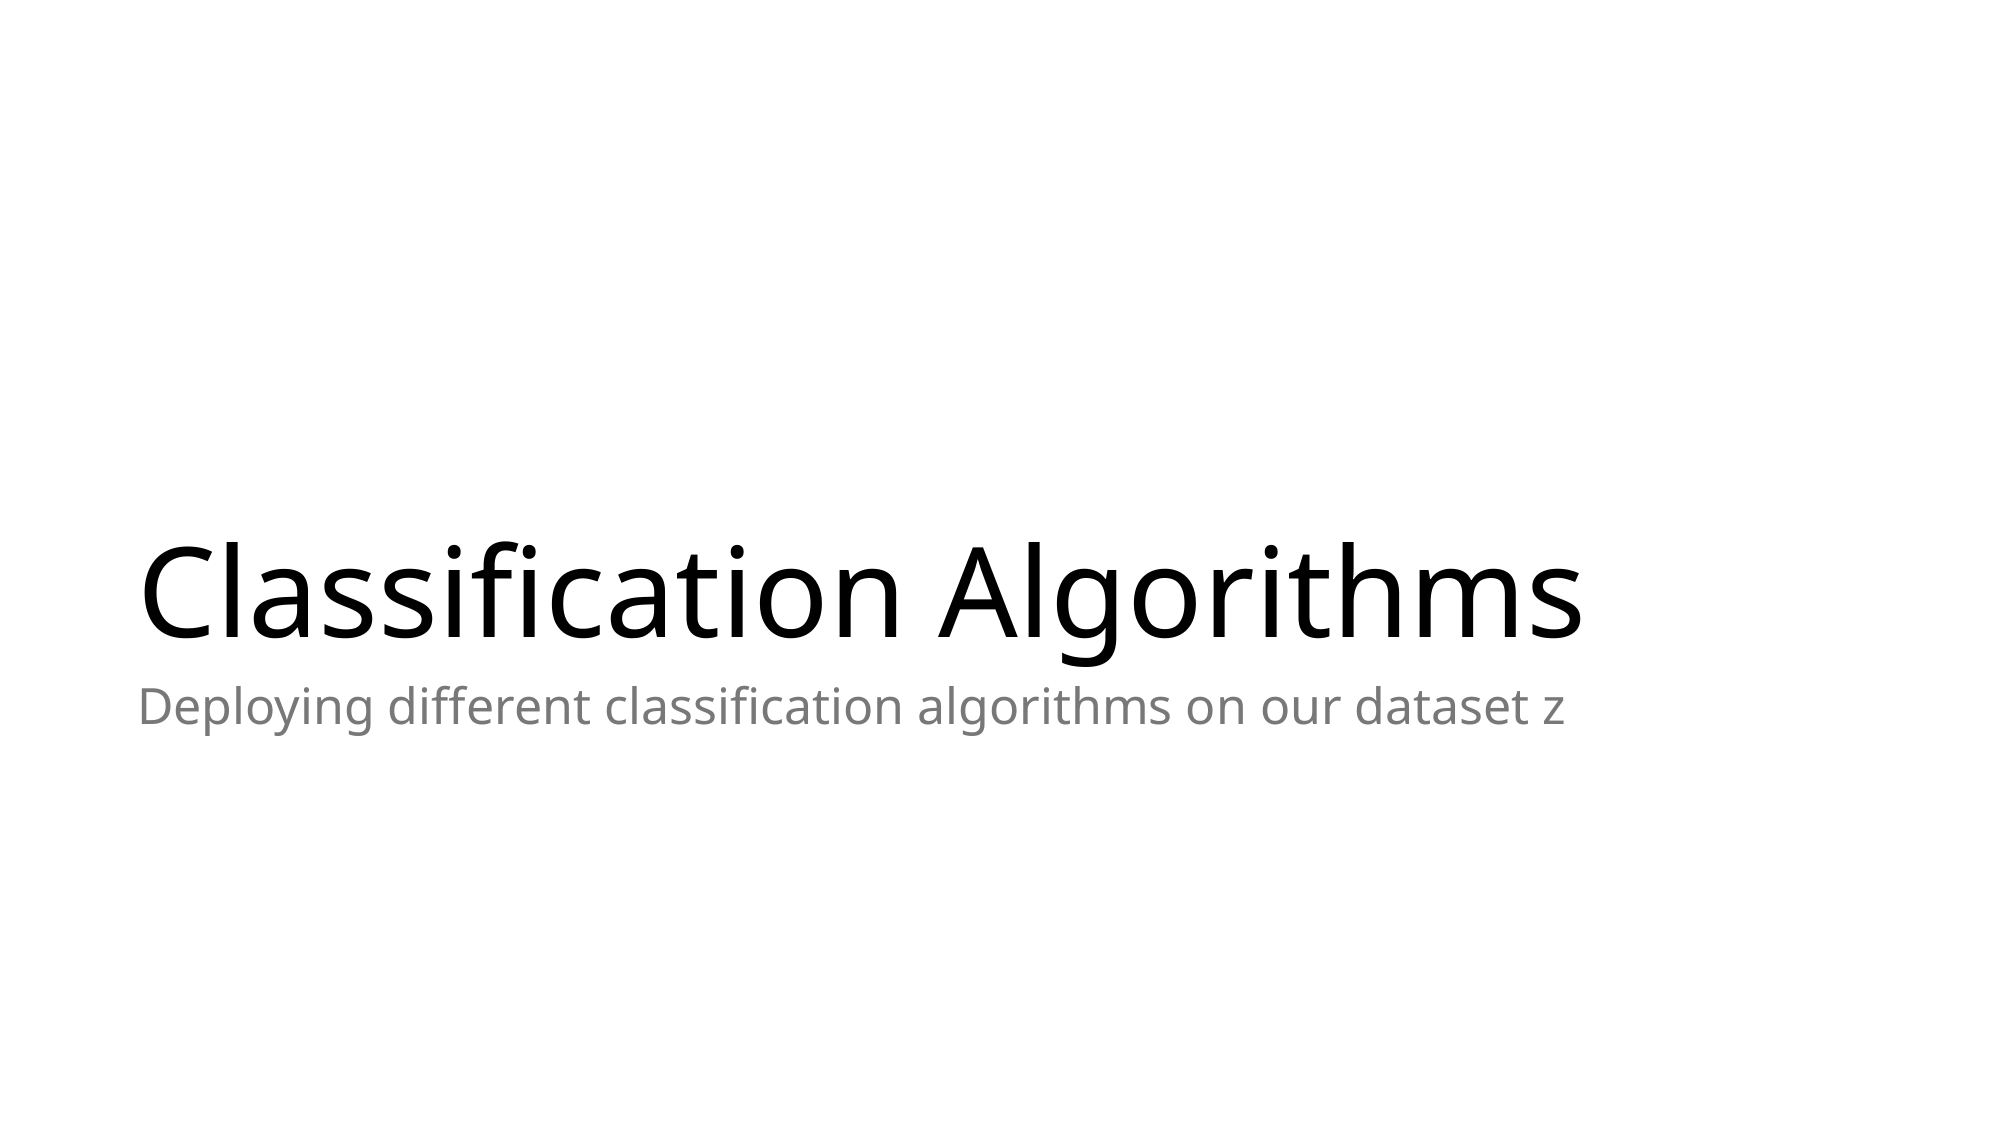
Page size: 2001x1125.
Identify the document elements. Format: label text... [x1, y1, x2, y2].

list Deploying different classification algorithms on our dataset z [122, 673, 1821, 921]
title Classification Algorithms [122, 204, 1848, 673]
